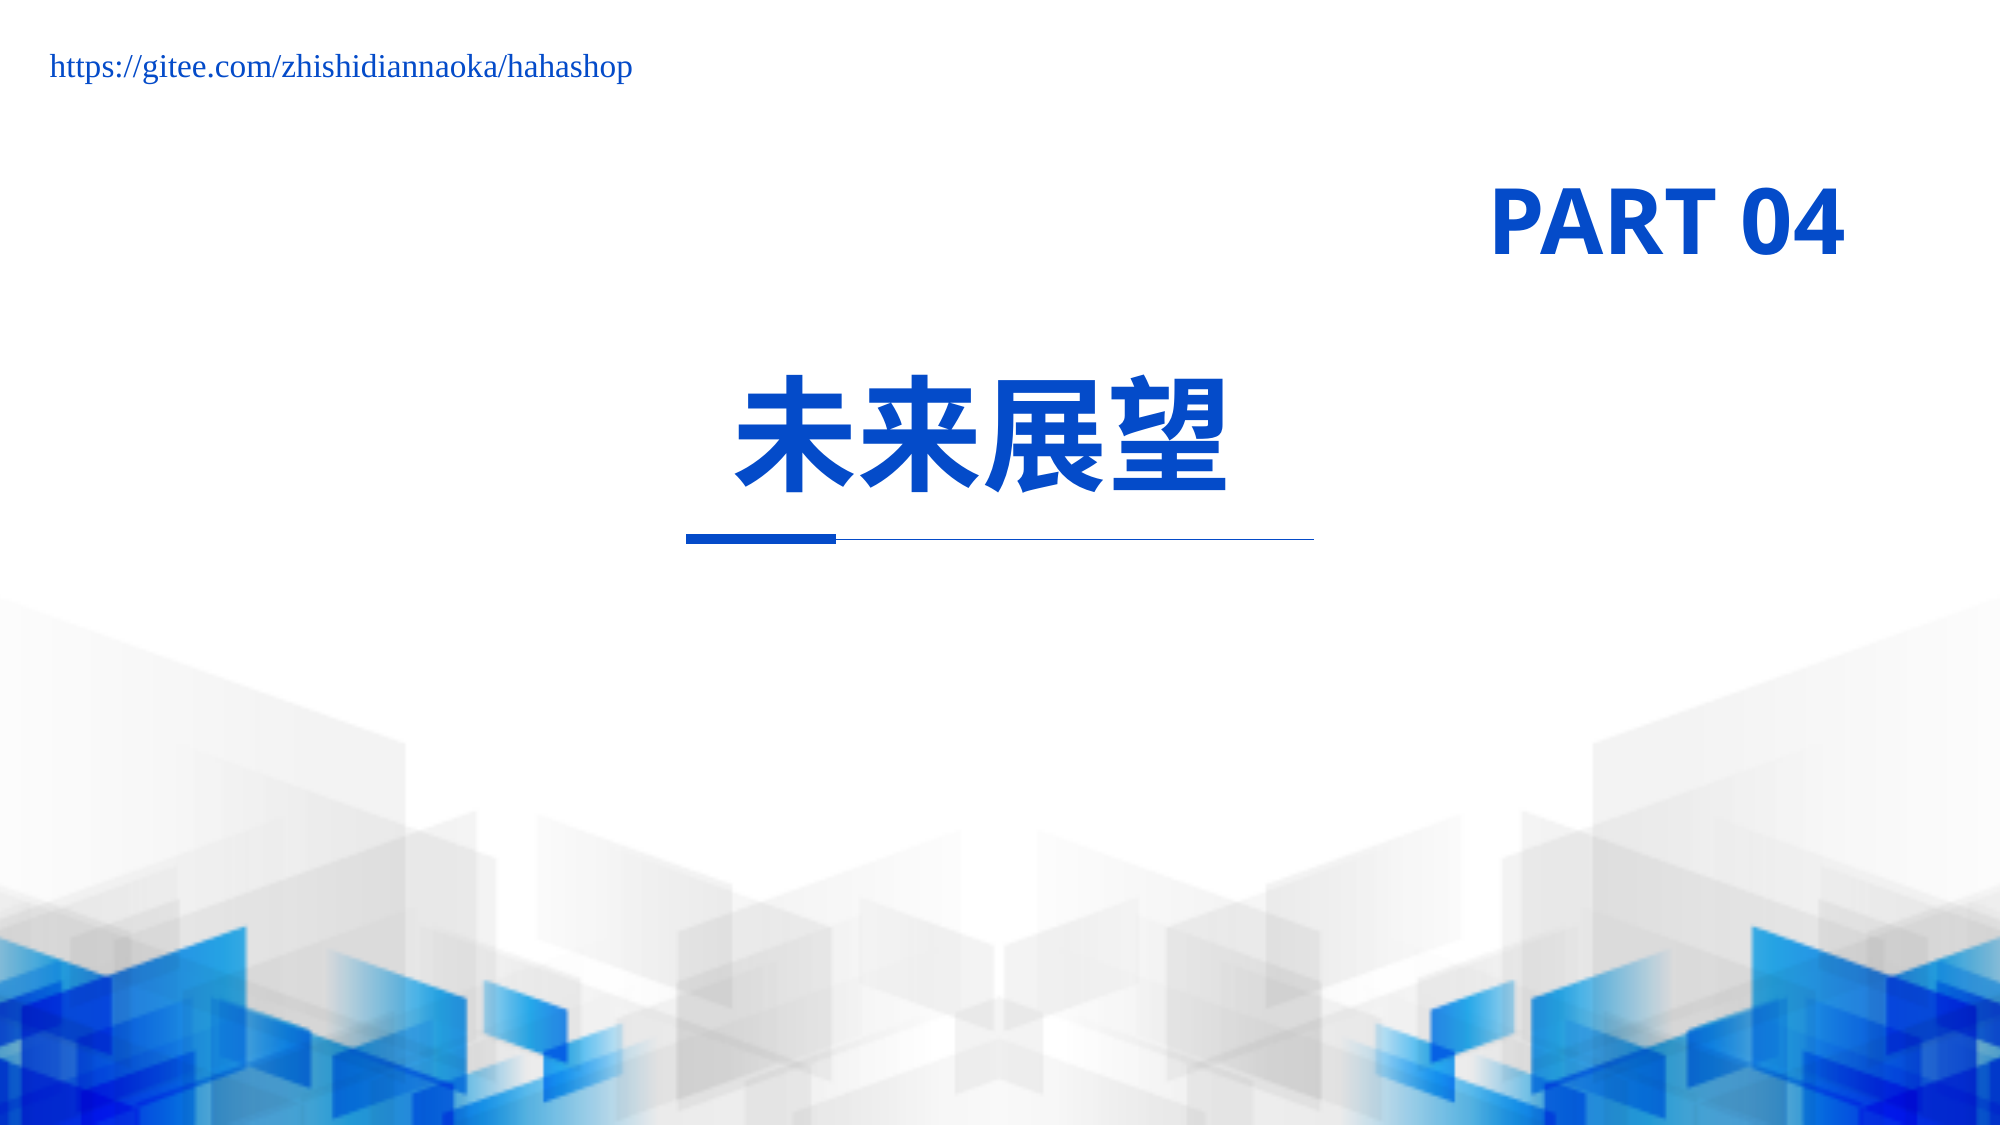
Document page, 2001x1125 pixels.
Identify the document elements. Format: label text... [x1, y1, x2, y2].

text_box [0, 469, 2000, 1125]
text_box PART 04 [1387, 155, 1946, 281]
text_box 未来展望 [717, 348, 1283, 469]
text_box https://gitee.com/zhishidiannaoka/hahashop [34, 41, 958, 103]
